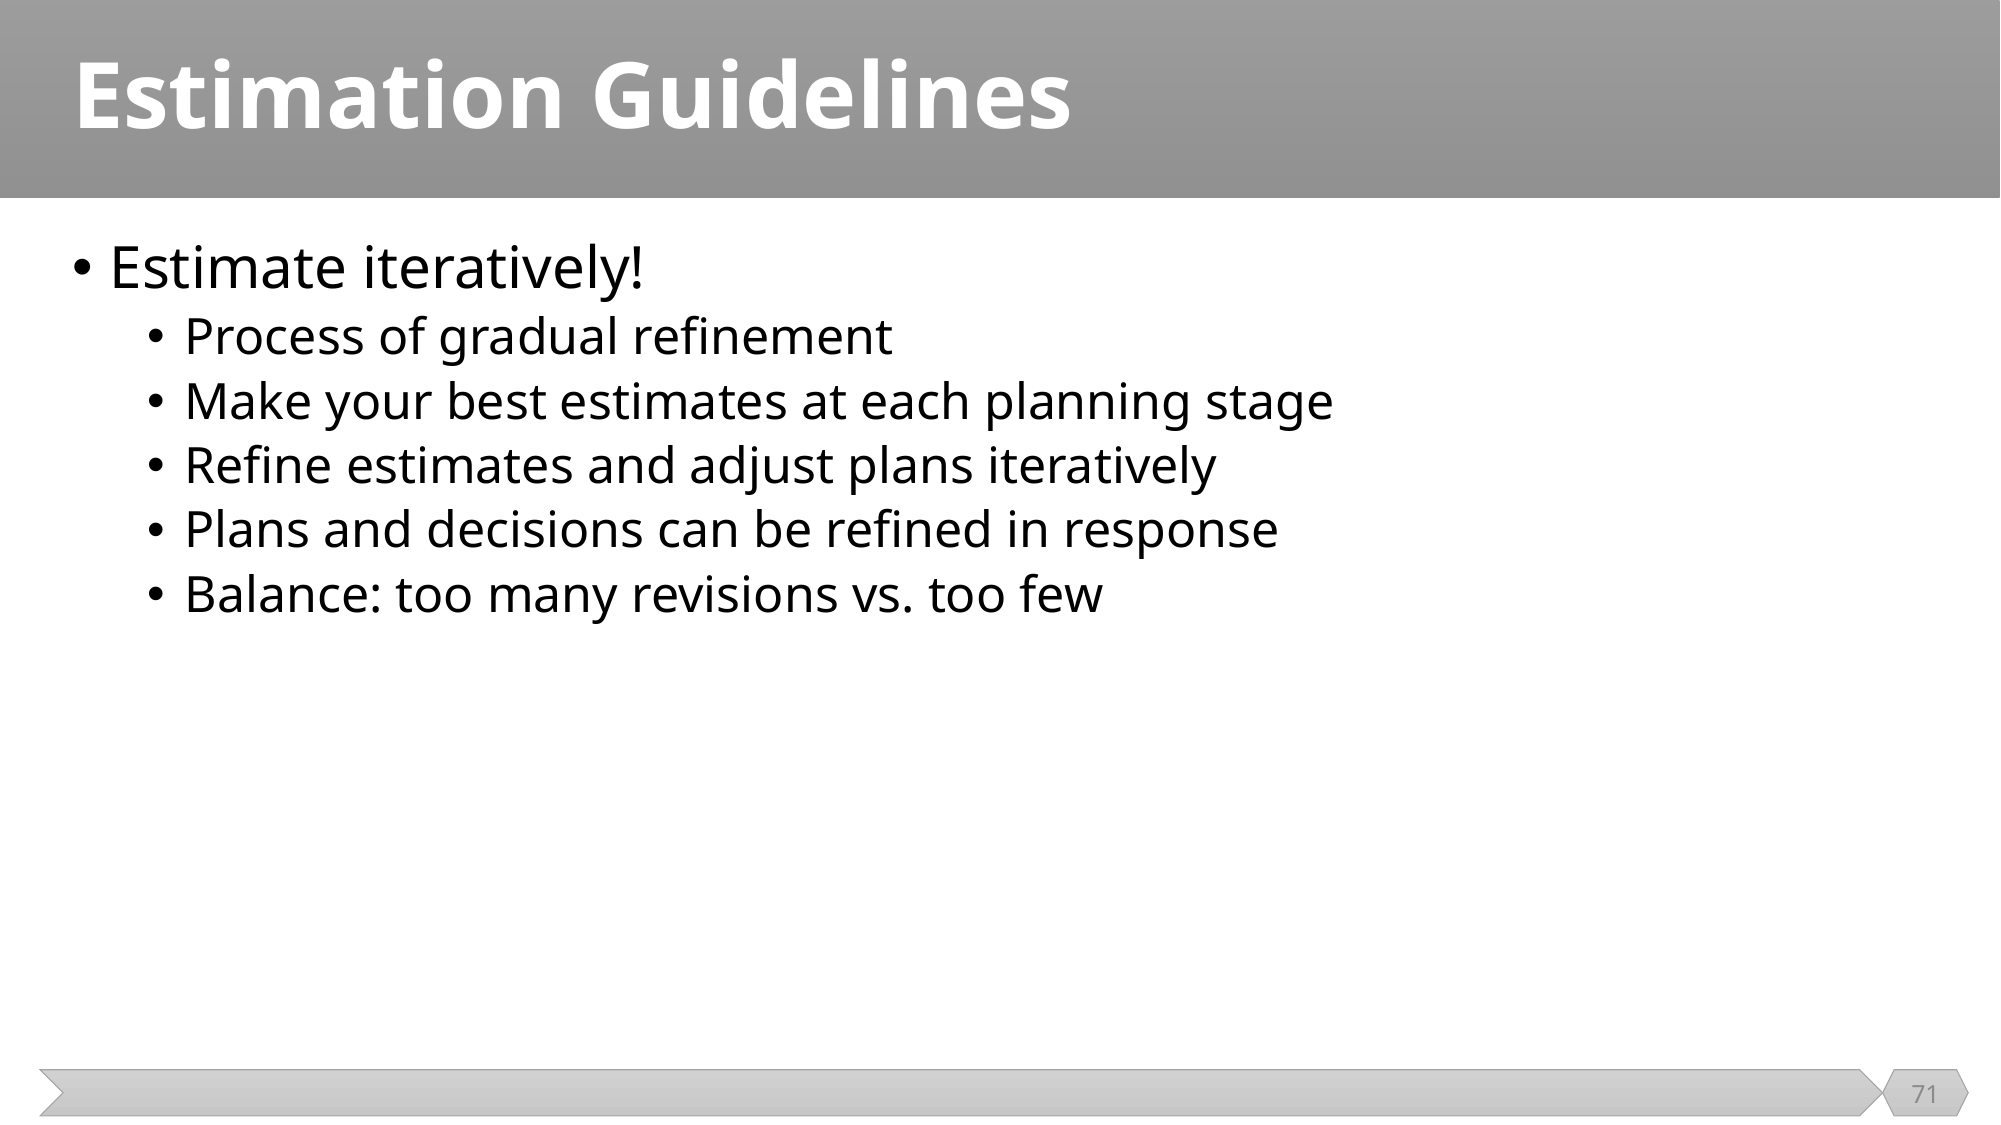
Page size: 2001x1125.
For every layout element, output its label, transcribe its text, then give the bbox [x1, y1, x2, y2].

slide_number 71 [1882, 1065, 1969, 1125]
title Estimation Guidelines [56, 0, 1969, 199]
list Estimate iteratively! Process of gradual refinement Make your best estimates at each planning stage Refine estimates and adjust plans iteratively Plans and decisions can be refined in response Balance: too many revisions vs. too few [56, 230, 1969, 1010]
